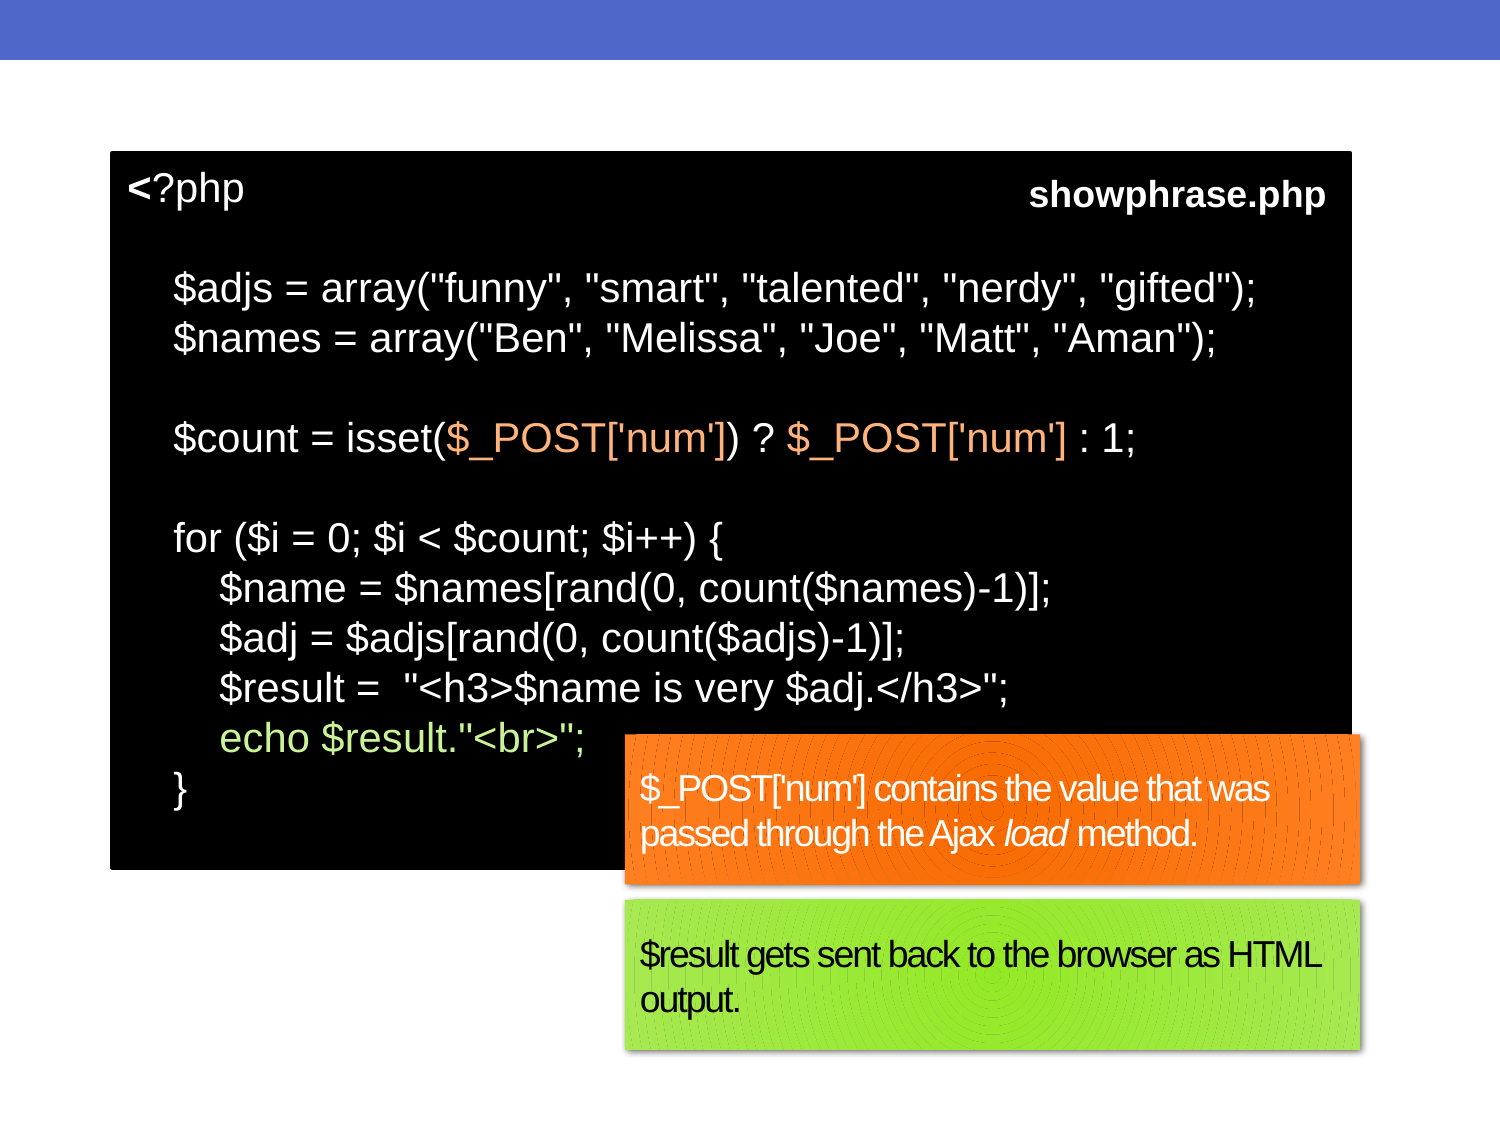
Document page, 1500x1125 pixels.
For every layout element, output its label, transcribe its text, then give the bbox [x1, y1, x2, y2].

text_box <?php $adjs = array("funny", "smart", "talented", "nerdy", "gifted"); $names = array("Ben", "Melissa", "Joe", "Matt", "Aman"); $count = isset($_POST['num']) ? $_POST['num'] : 1; for ($i = 0; $i < $count; $i++) { $name = $names[rand(0, count($names)-1)]; $adj = $adjs[rand(0, count($adjs)-1)]; $result = "<h3>$name is very $adj.</h3>"; echo $result."<br>"; } [110, 151, 1352, 870]
text_box showphrase.php [1014, 162, 1342, 223]
text_box $_POST['num'] contains the value that was passed through the Ajax load method. [624, 734, 1361, 885]
text_box $result gets sent back to the browser as HTML output. [624, 899, 1361, 1050]
